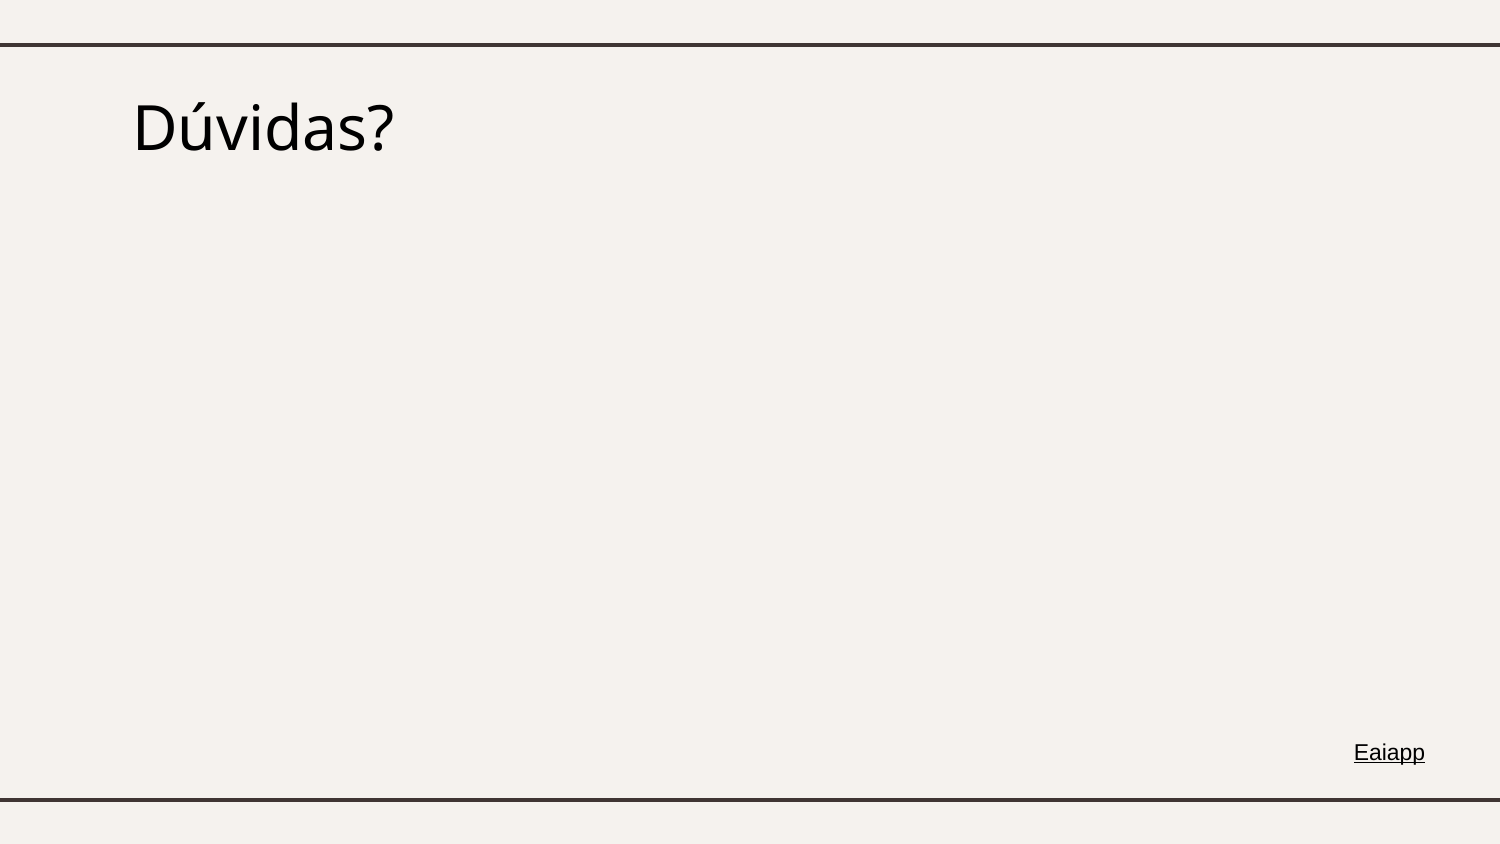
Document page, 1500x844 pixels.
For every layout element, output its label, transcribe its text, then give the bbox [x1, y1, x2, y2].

title Dúvidas? [116, 72, 1115, 167]
text_box Eaiapp [1338, 724, 1500, 780]
